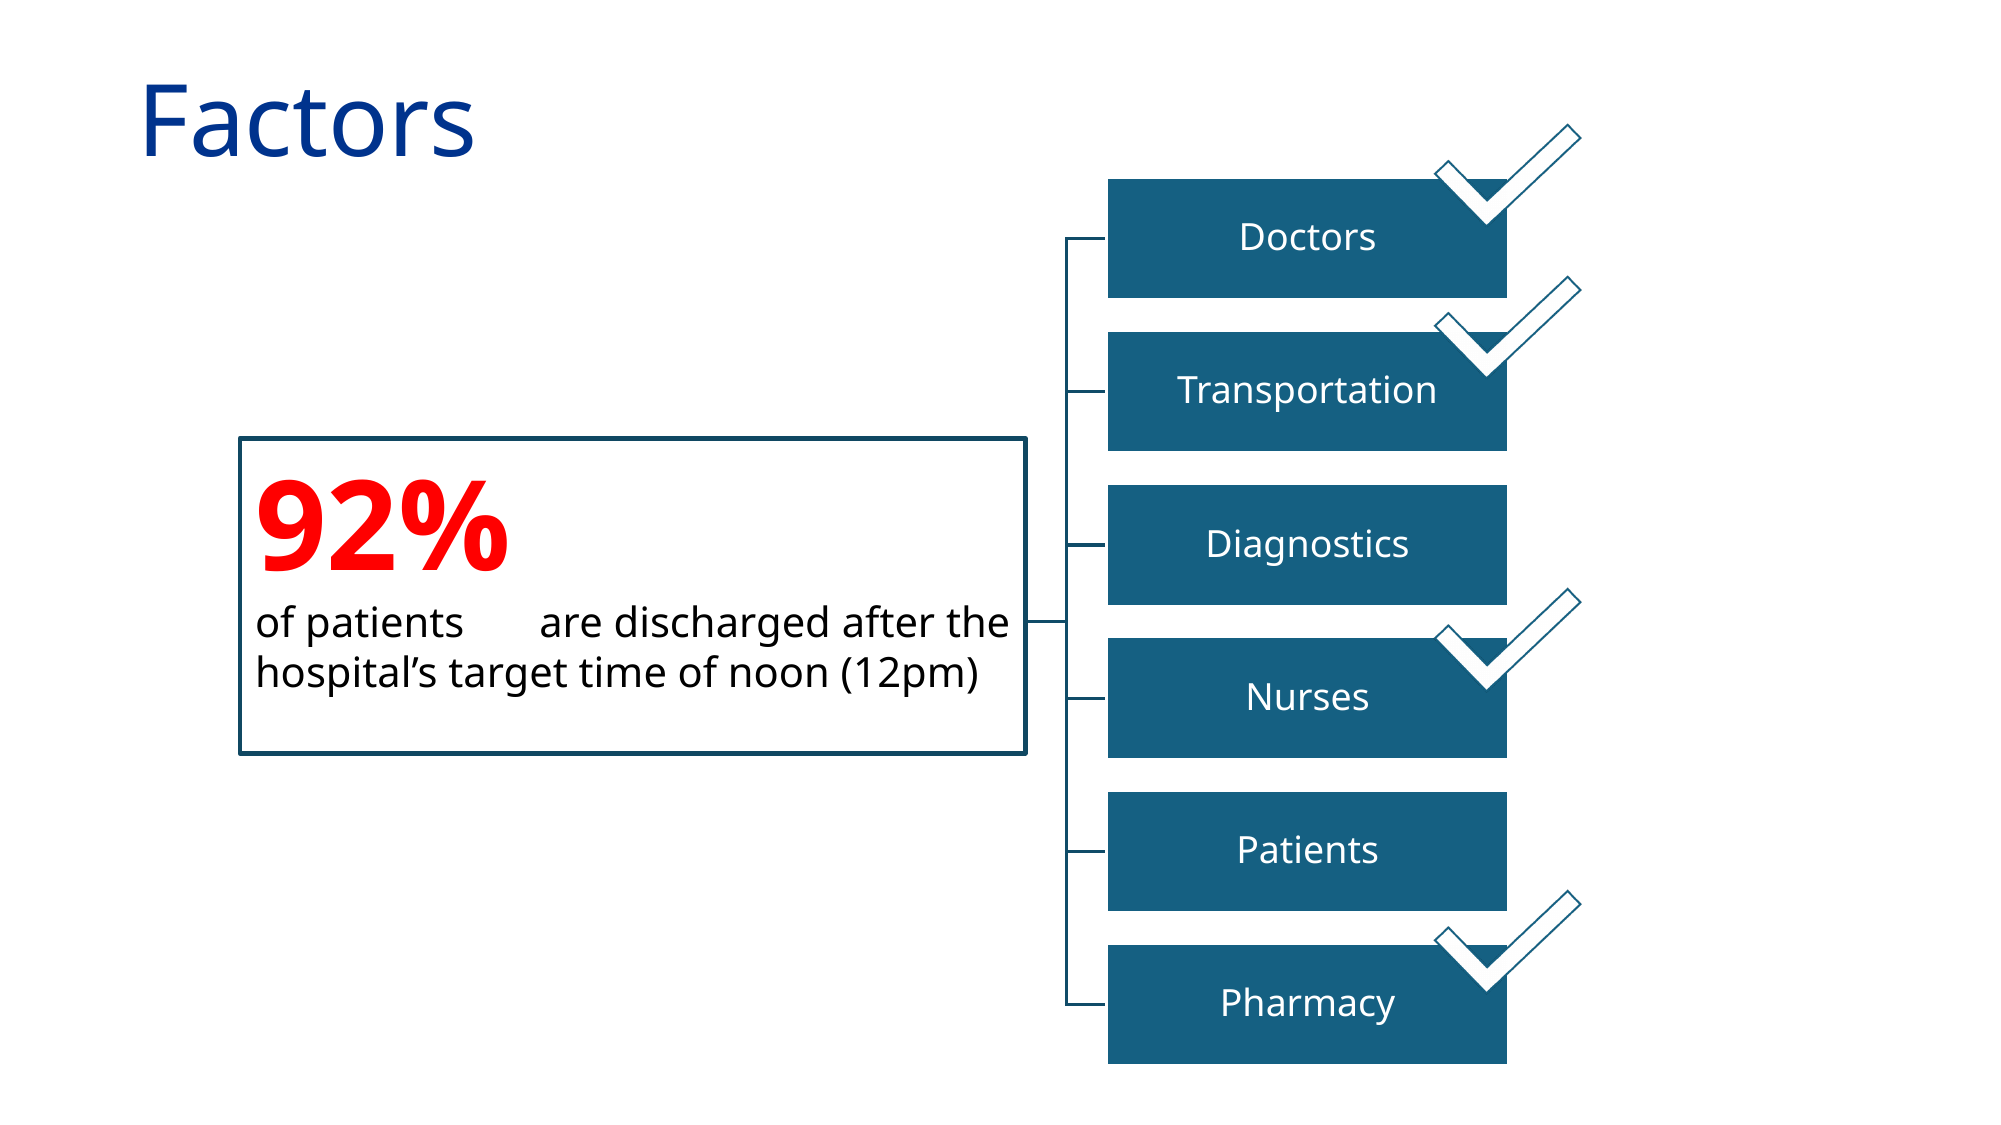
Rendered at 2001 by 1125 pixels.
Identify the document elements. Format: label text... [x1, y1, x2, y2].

picture [1432, 99, 1584, 403]
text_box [538, 176, 1874, 1067]
text_box Factors [137, 71, 1863, 192]
picture [1432, 563, 1584, 715]
picture [1432, 865, 1584, 1017]
text_box 92% of patients are discharged after the hospital’s target time of noon (12pm) [240, 438, 538, 754]
